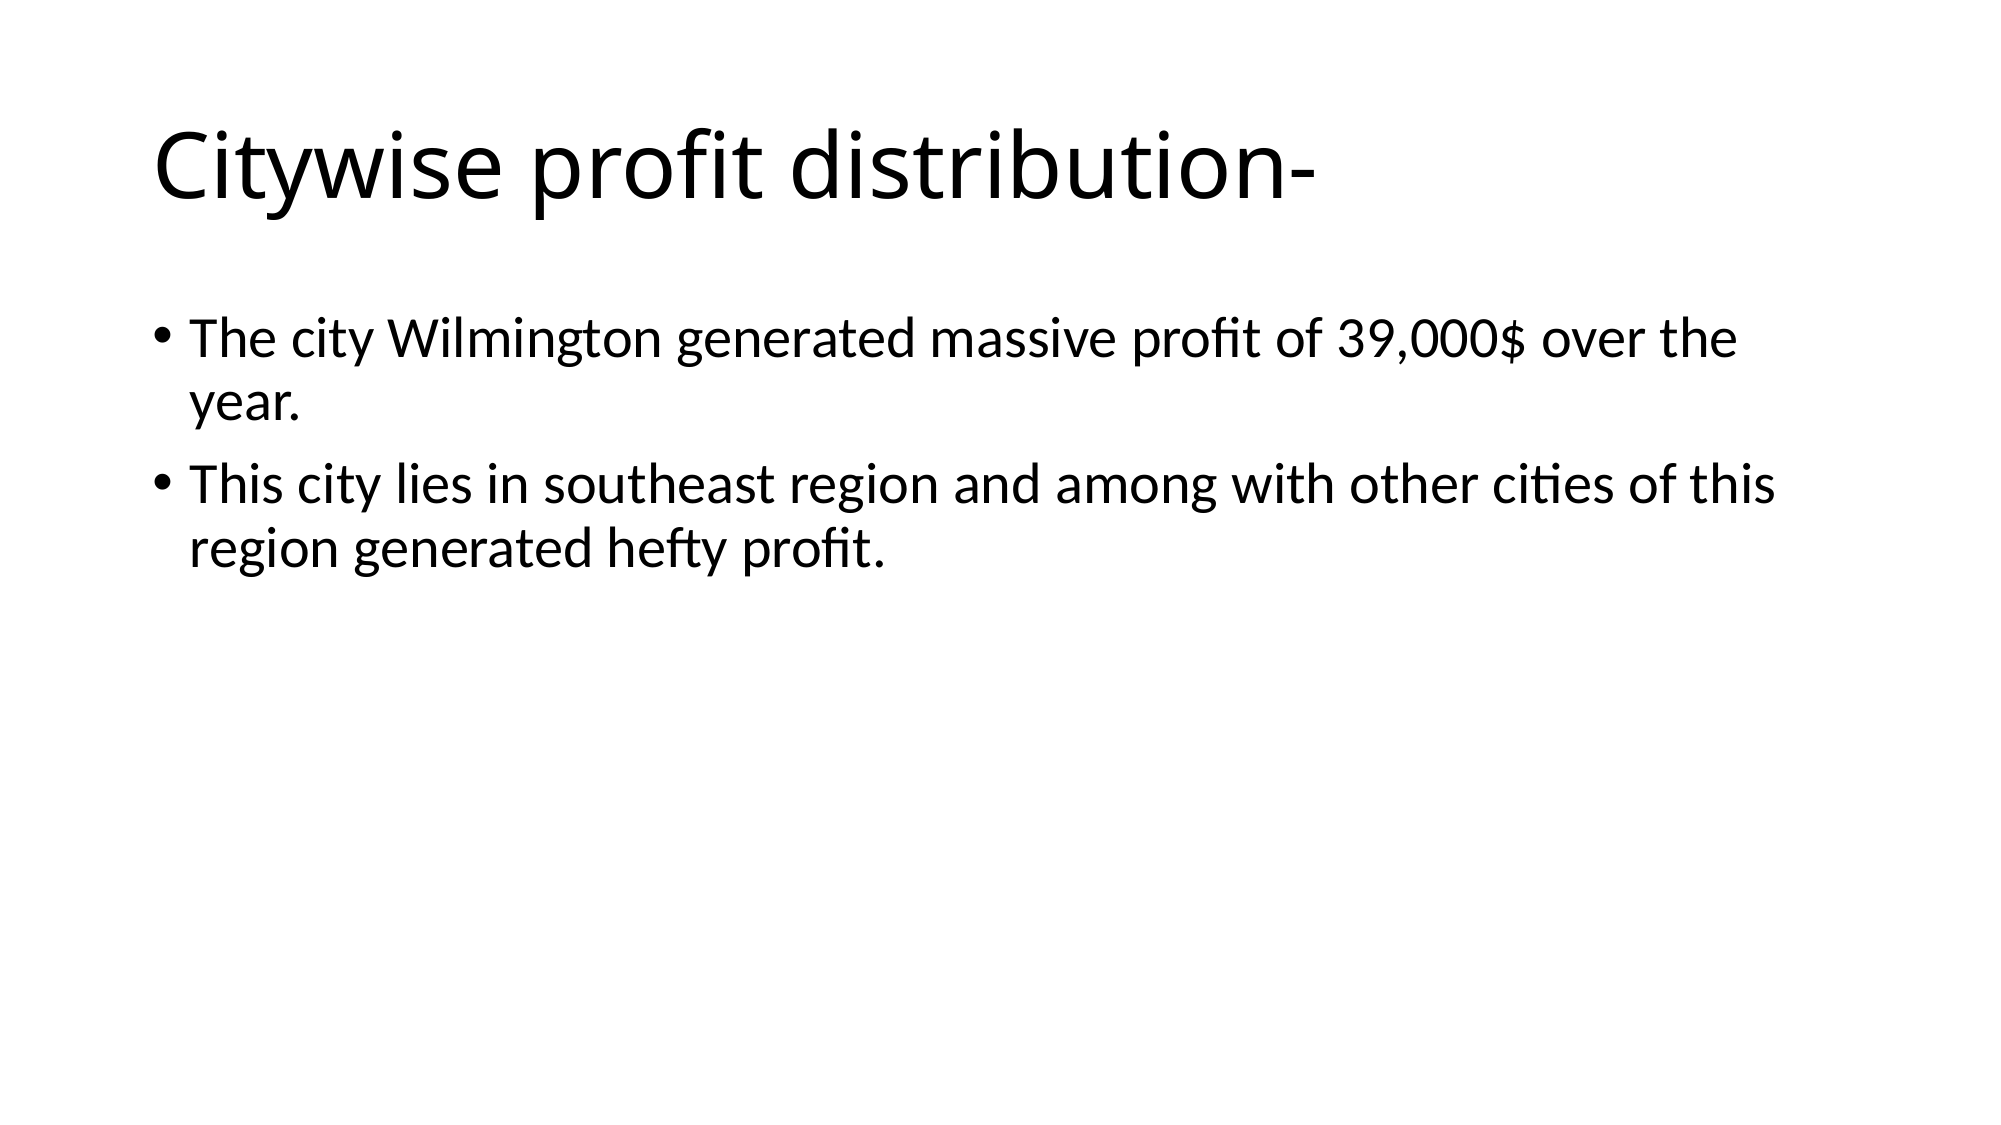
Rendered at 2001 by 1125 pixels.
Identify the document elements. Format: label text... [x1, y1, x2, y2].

list The city Wilmington generated massive profit of 39,000$ over the year. This city lies in southeast region and among with other cities of this region generated hefty profit. [137, 299, 1863, 1014]
title Citywise profit distribution- [137, 59, 1863, 278]
